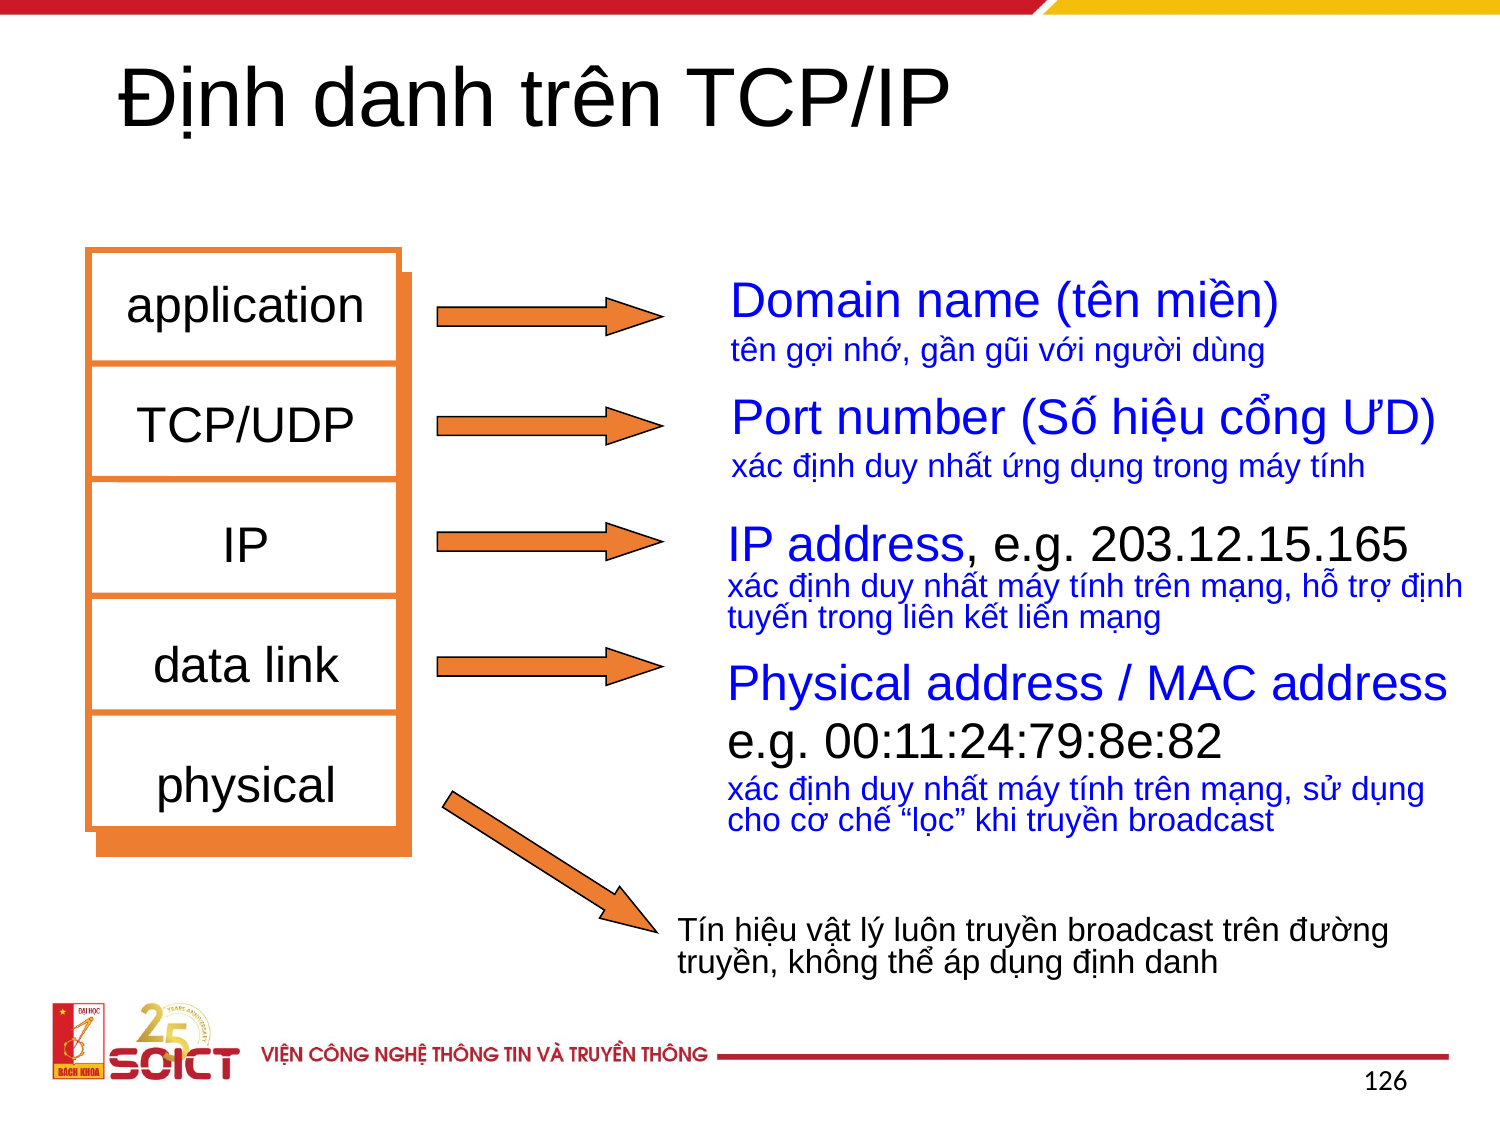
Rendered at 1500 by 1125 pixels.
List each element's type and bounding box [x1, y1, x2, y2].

text_box [712, 654, 1500, 846]
title [103, 38, 1397, 161]
text_box [437, 407, 663, 445]
text_box [87, 249, 399, 830]
text_box [712, 516, 1500, 643]
slide_number [1328, 1049, 1423, 1109]
text_box [662, 908, 1450, 987]
text_box [437, 522, 663, 561]
picture [0, 0, 1500, 1125]
text_box [437, 647, 663, 686]
text_box [98, 275, 410, 855]
text_box [715, 260, 1454, 492]
text_box [442, 791, 658, 933]
text_box [437, 297, 663, 336]
